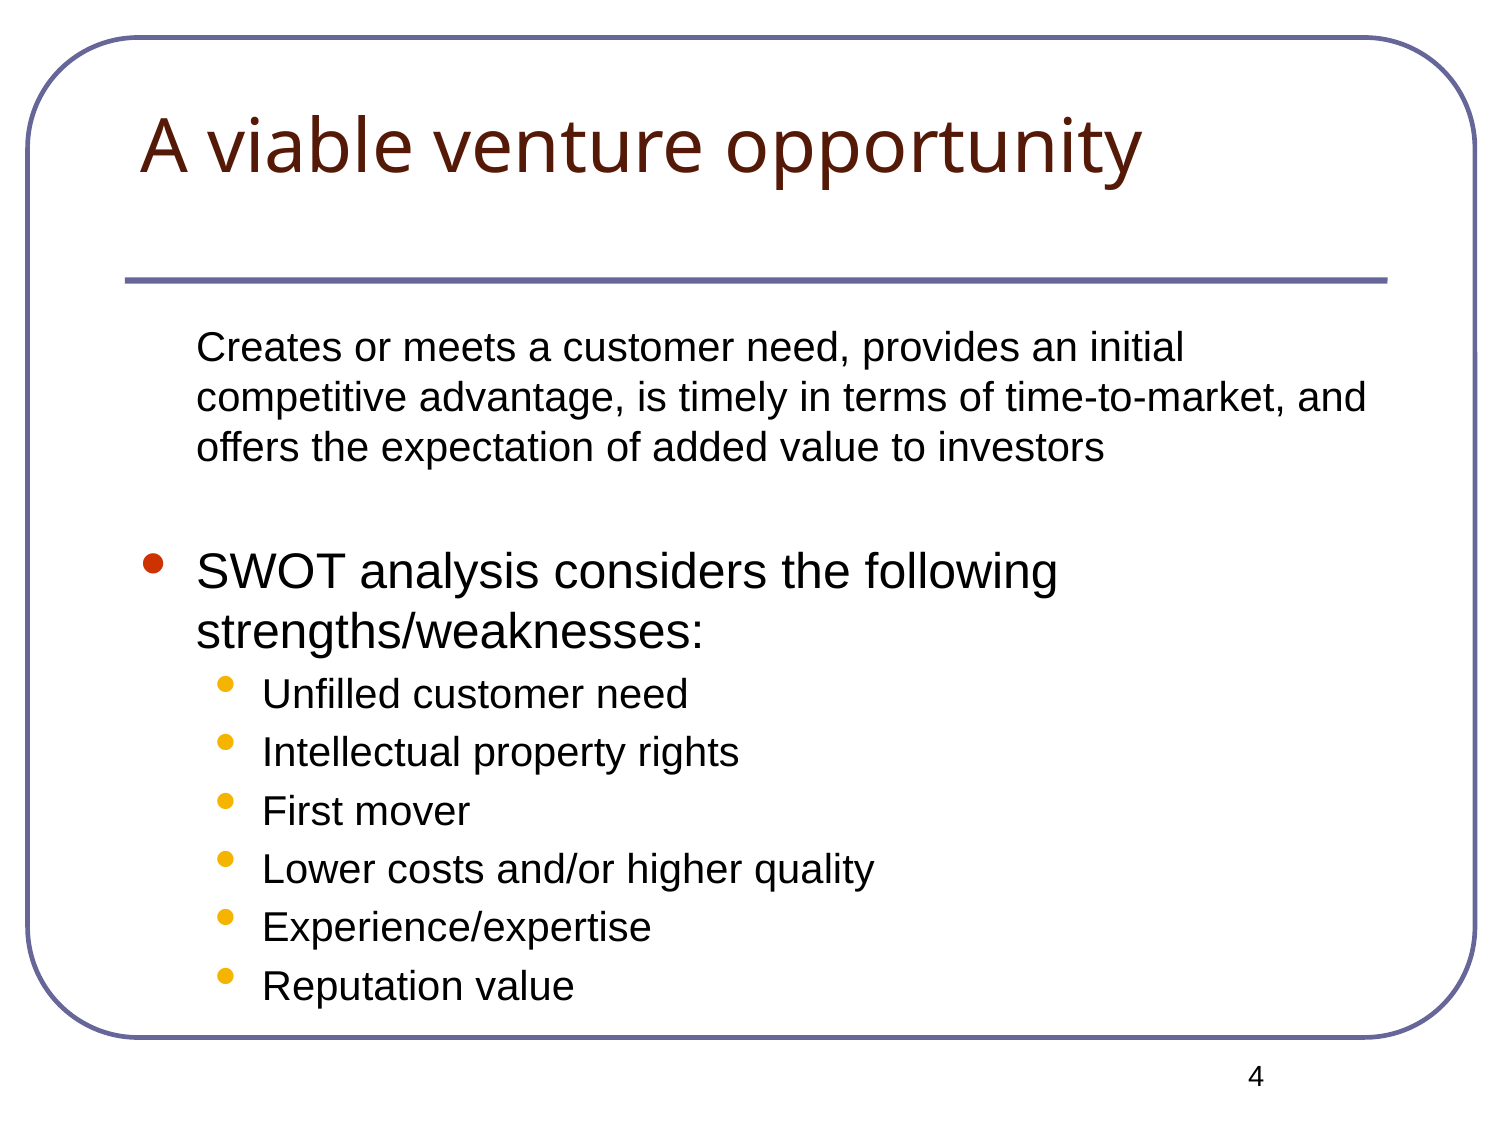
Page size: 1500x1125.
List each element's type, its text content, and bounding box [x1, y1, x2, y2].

title A viable venture opportunity [124, 87, 1388, 276]
slide_number 4 [1124, 1049, 1388, 1125]
list Creates or meets a customer need, provides an initial competitive advantage, is timely in terms of time-to-market, and offers the expectation of added value to investors SWOT analysis considers the following strengths/weaknesses: Unfilled customer need Intellectual property rights First mover Lower costs and/or higher quality Experience/expertise Reputation value [124, 312, 1388, 976]
